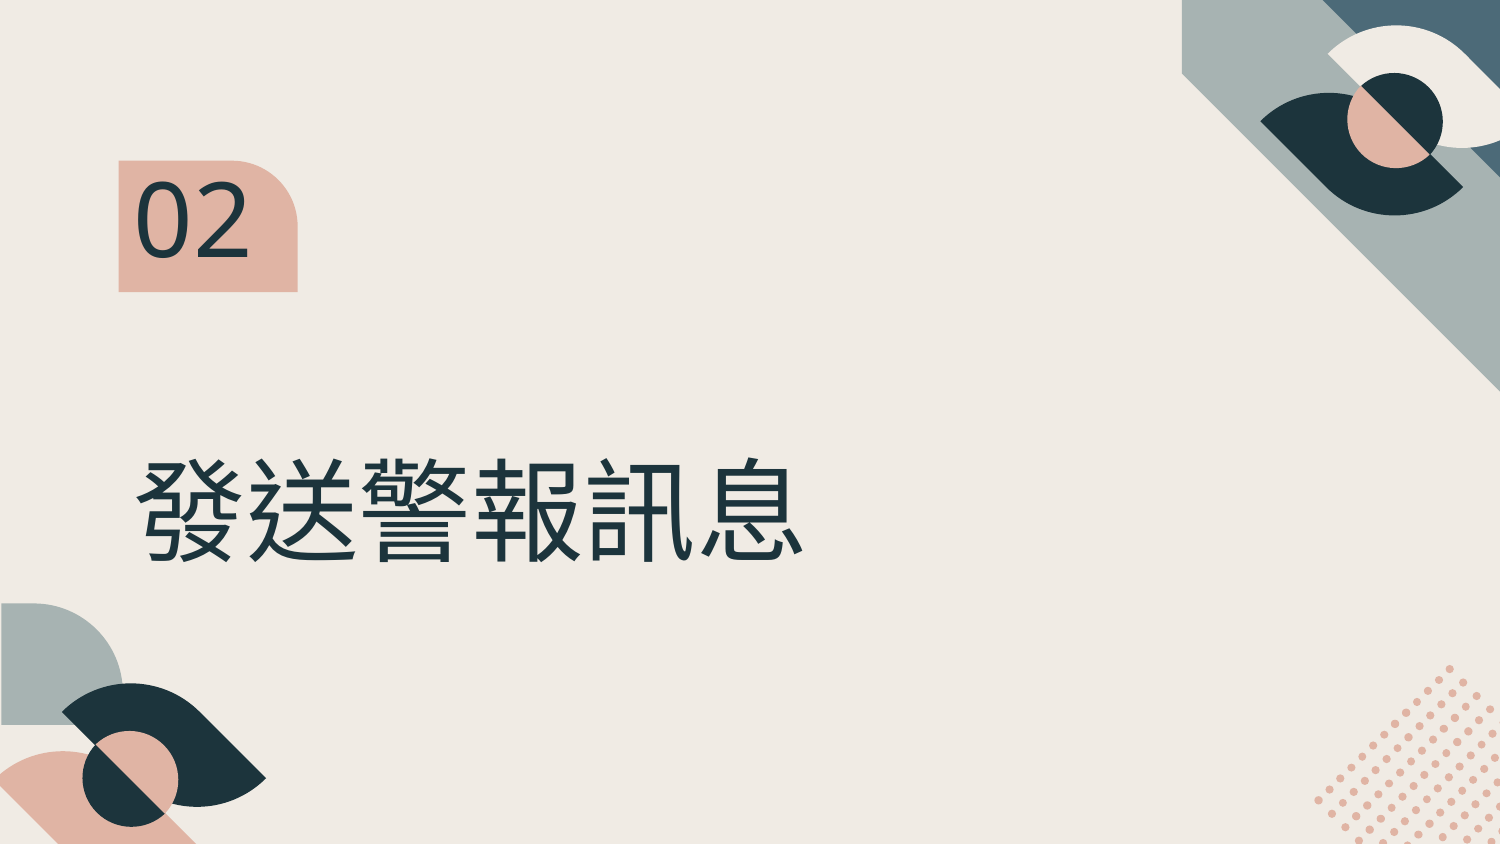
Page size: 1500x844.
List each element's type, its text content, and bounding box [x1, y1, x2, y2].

title 發送警報訊息 [118, 454, 1248, 586]
list 02 [118, 159, 303, 267]
text_box [116, 158, 300, 295]
